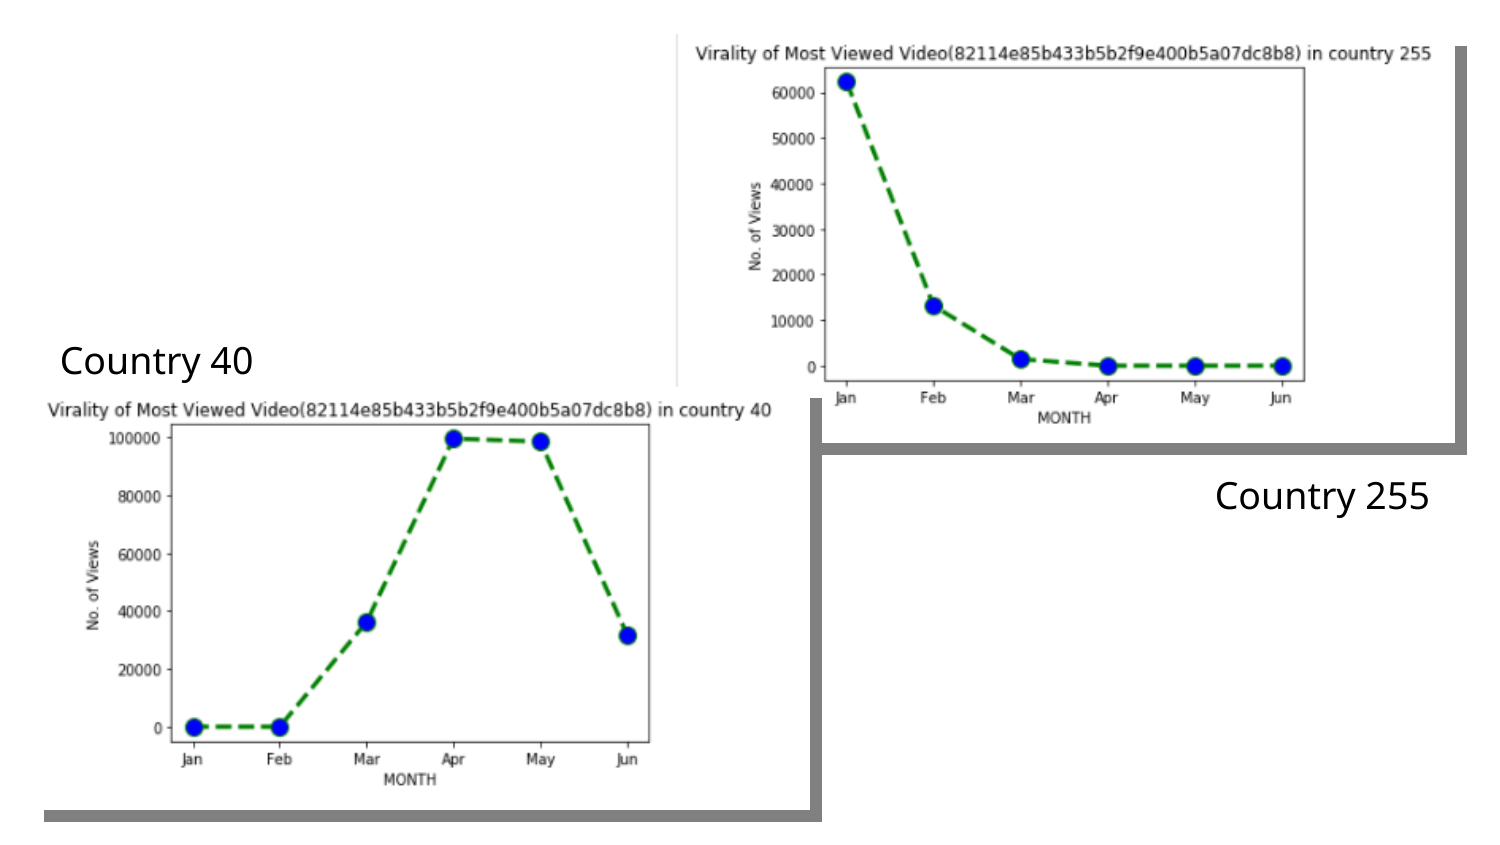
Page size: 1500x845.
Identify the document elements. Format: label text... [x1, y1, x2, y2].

picture [32, 34, 1456, 811]
text_box Country 255 [1200, 464, 1470, 525]
text_box Country 40 [45, 329, 285, 385]
